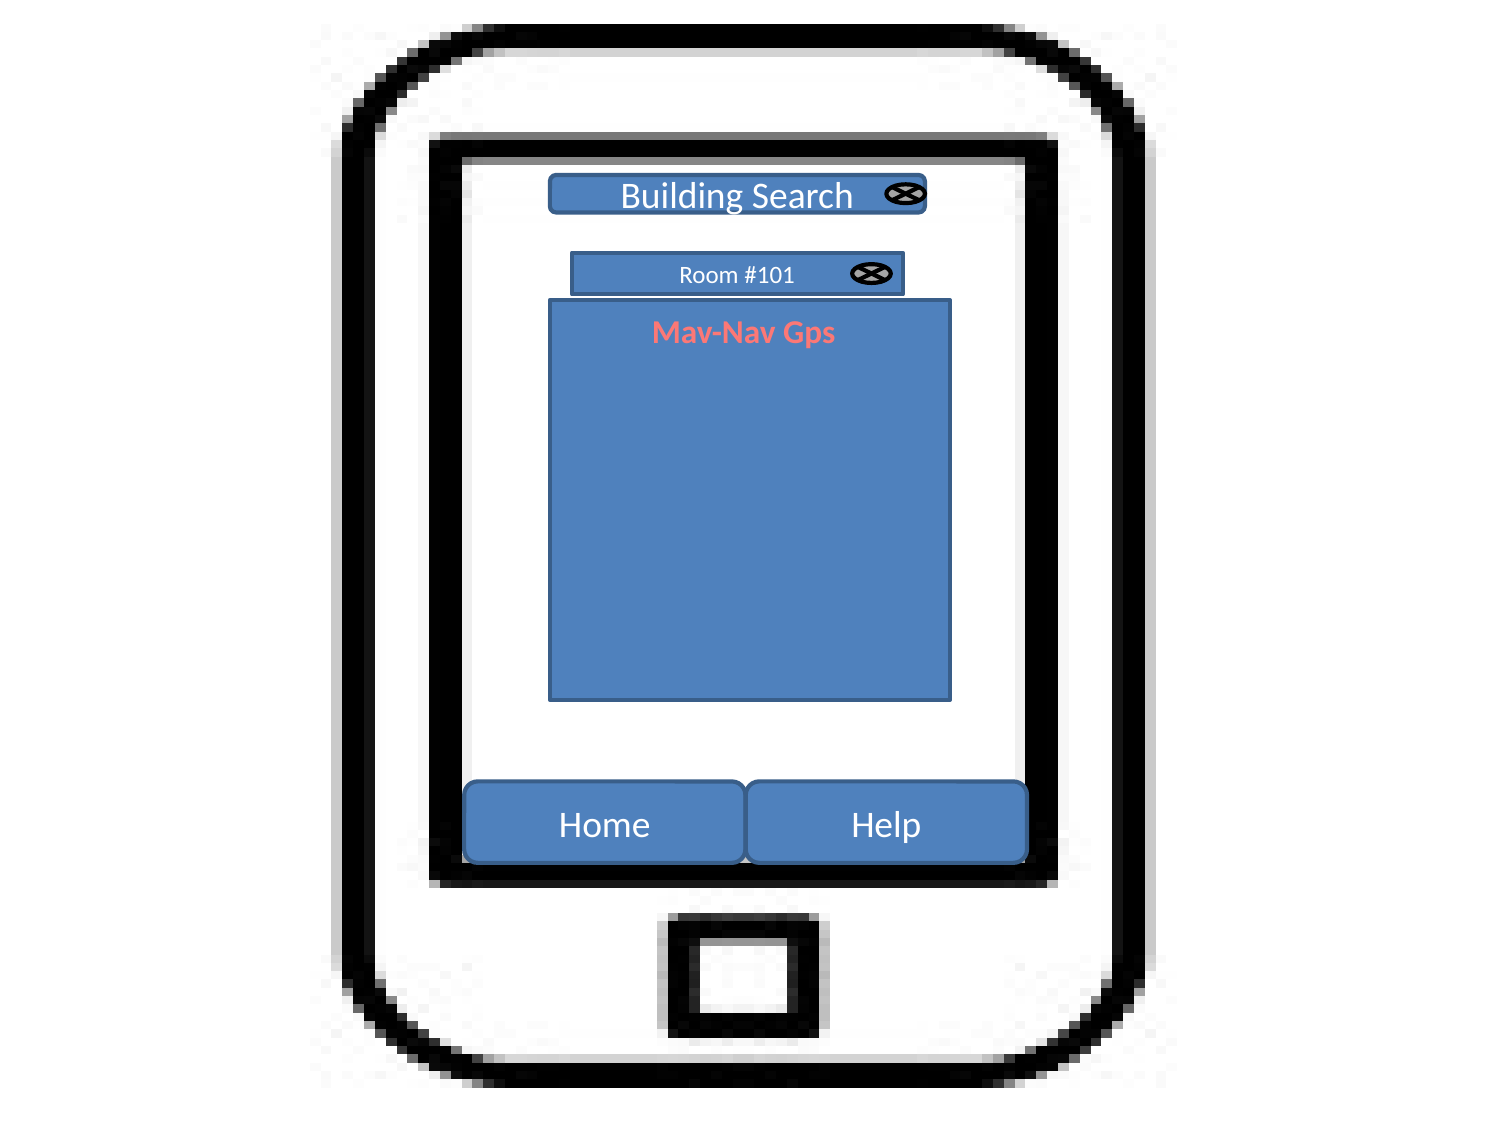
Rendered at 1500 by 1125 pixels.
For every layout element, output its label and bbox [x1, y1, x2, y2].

picture [49, 24, 1438, 1088]
